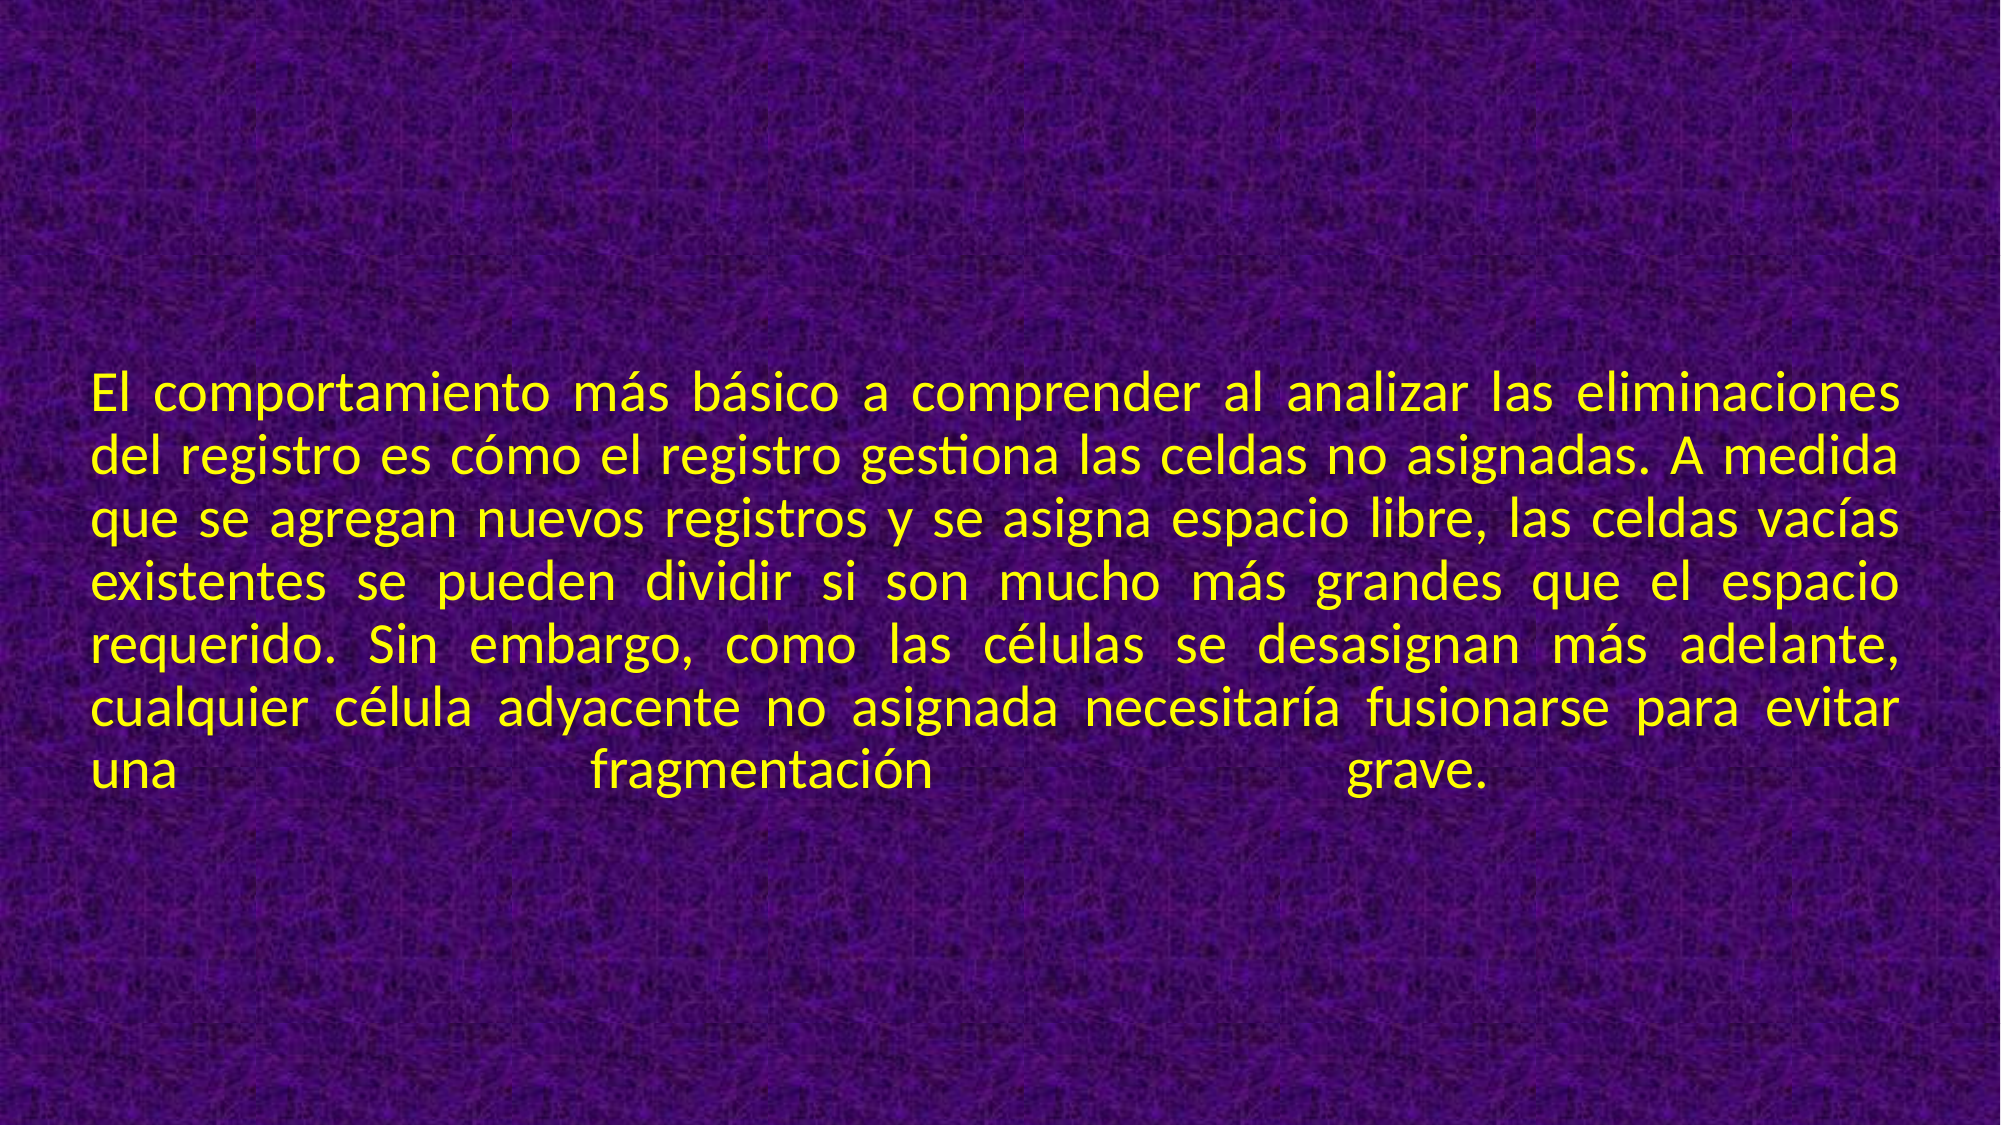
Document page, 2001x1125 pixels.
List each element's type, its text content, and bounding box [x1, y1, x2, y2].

title El comportamiento más básico a comprender al analizar las eliminaciones del registro es cómo el registro gestiona las celdas no asignadas. A medida que se agregan nuevos registros y se asigna espacio libre, las celdas vacías existentes se pueden dividir si son mucho más grandes que el espacio requerido. Sin embargo, como las células se desasignan más adelante, cualquier célula adyacente no asignada necesitaría fusionarse para evitar una fragmentación grave. [75, 21, 1917, 943]
picture [0, 0, 2001, 1125]
